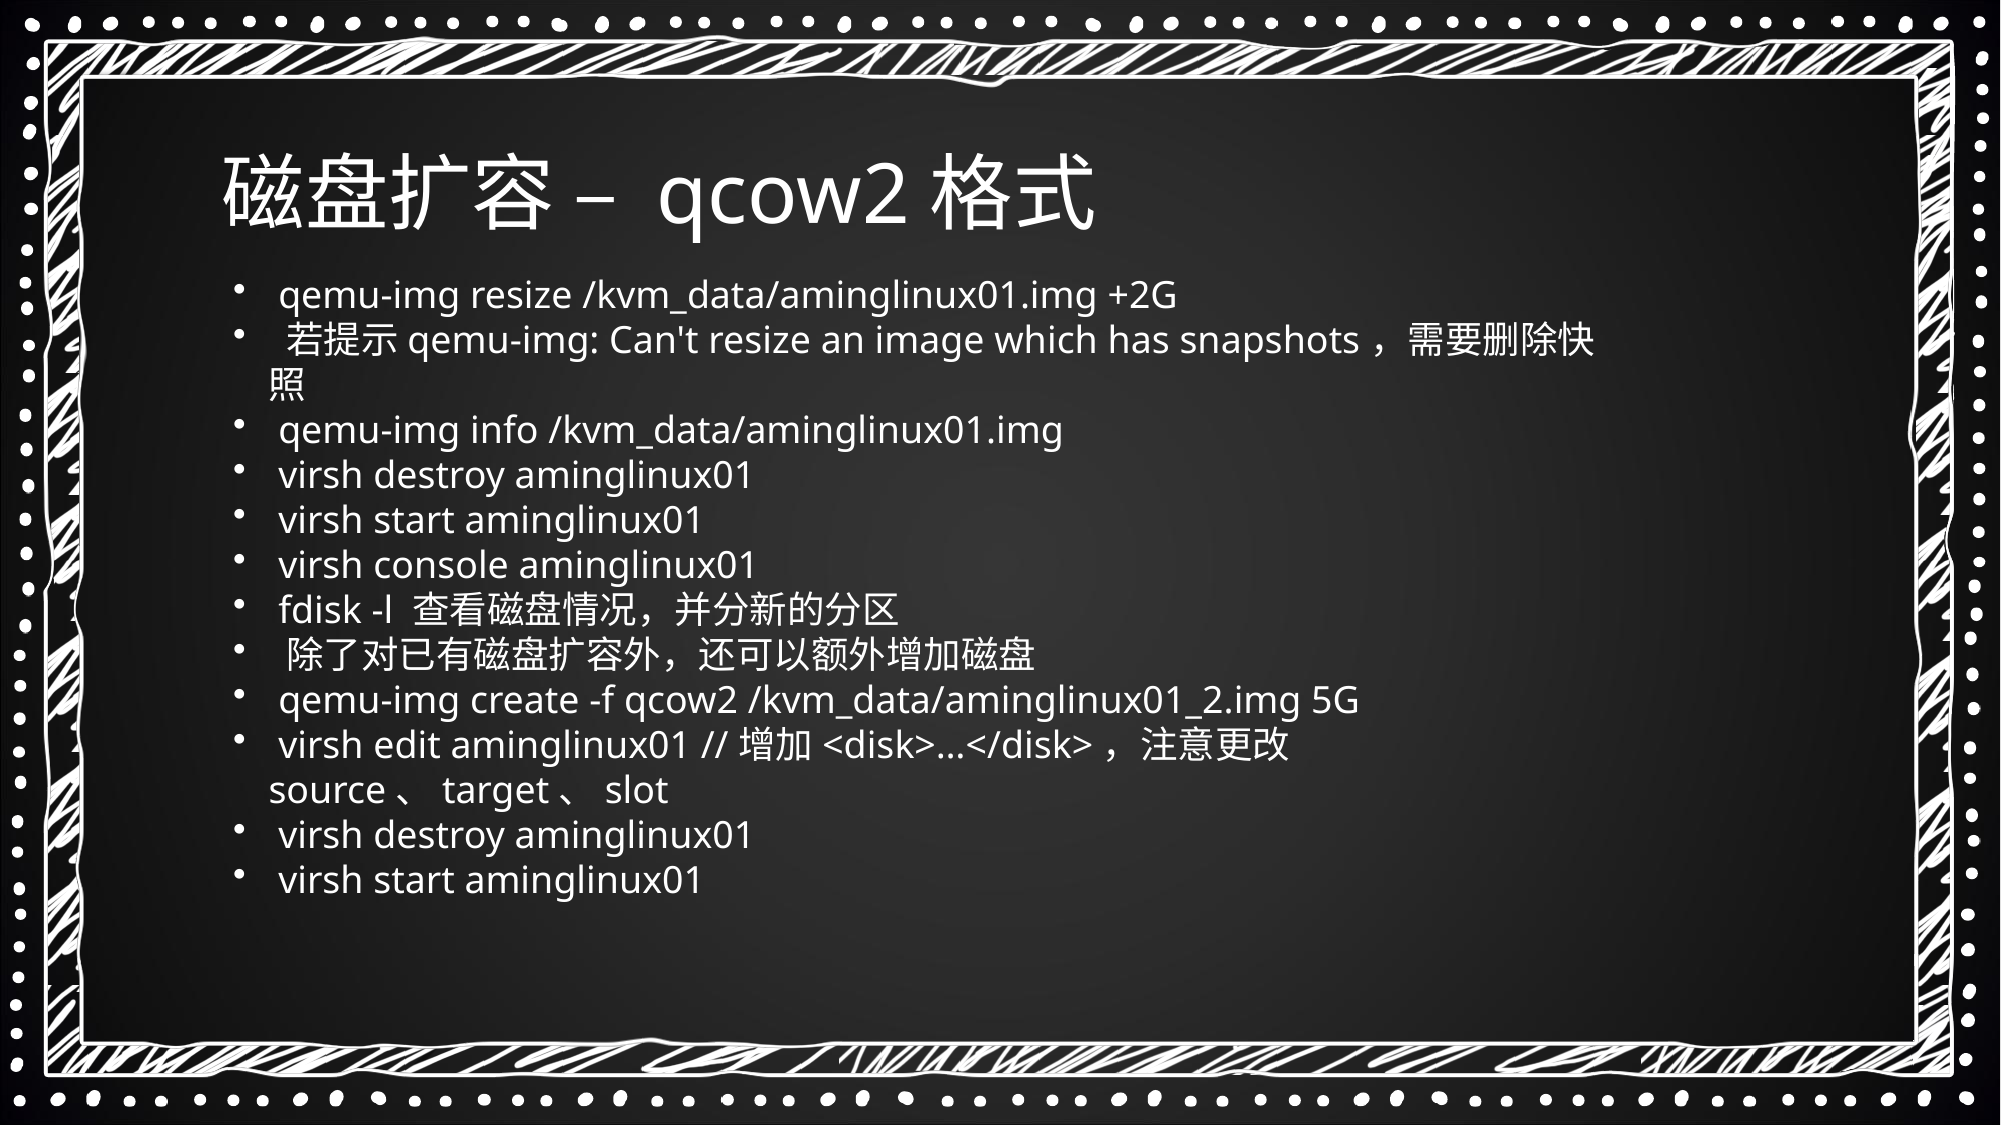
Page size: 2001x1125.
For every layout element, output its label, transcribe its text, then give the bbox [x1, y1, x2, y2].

text_box 磁盘扩容 – qcow2格式 [214, 133, 1503, 248]
picture [0, 0, 2001, 1125]
text_box qemu-img resize /kvm_data/aminglinux01.img +2G 若提示qemu-img: Can't resize an image which has snapshots，需要删除快照 qemu-img info /kvm_data/aminglinux01.img virsh destroy aminglinux01 virsh start aminglinux01 virsh console aminglinux01 fdisk -l 查看磁盘情况，并分新的分区 除了对已有磁盘扩容外，还可以额外增加磁盘 qemu-img create -f qcow2 /kvm_data/aminglinux01_2.img 5G virsh edit aminglinux01 //增加<disk>…</disk>，注意更改source、target、slot virsh destroy aminglinux01 virsh start aminglinux01 [225, 263, 1613, 909]
